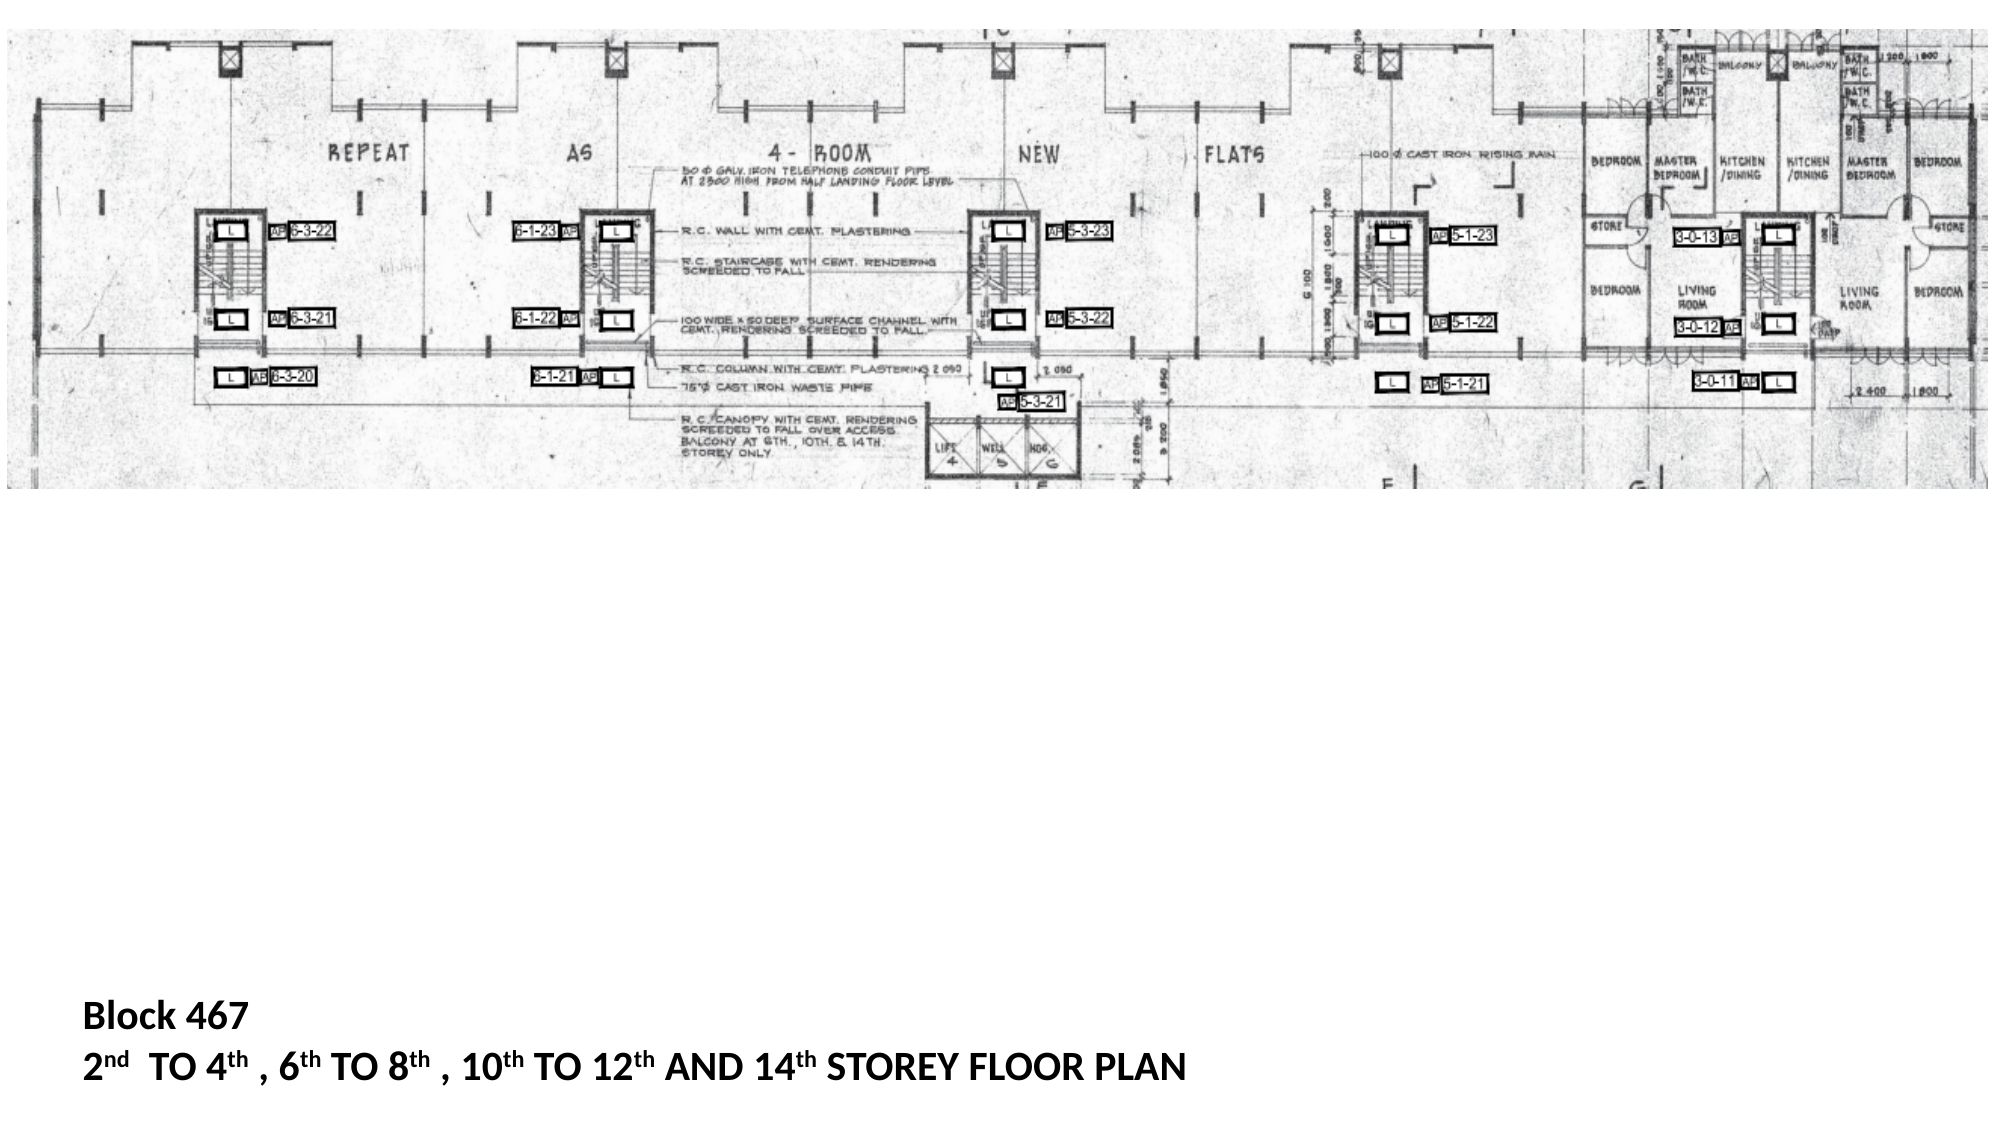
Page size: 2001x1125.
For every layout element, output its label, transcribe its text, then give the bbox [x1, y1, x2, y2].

text_box Block 467 2nd TO 4th , 6th TO 8th , 10th TO 12th AND 14th STOREY FLOOR PLAN [67, 981, 1279, 1096]
picture [7, 29, 1988, 489]
